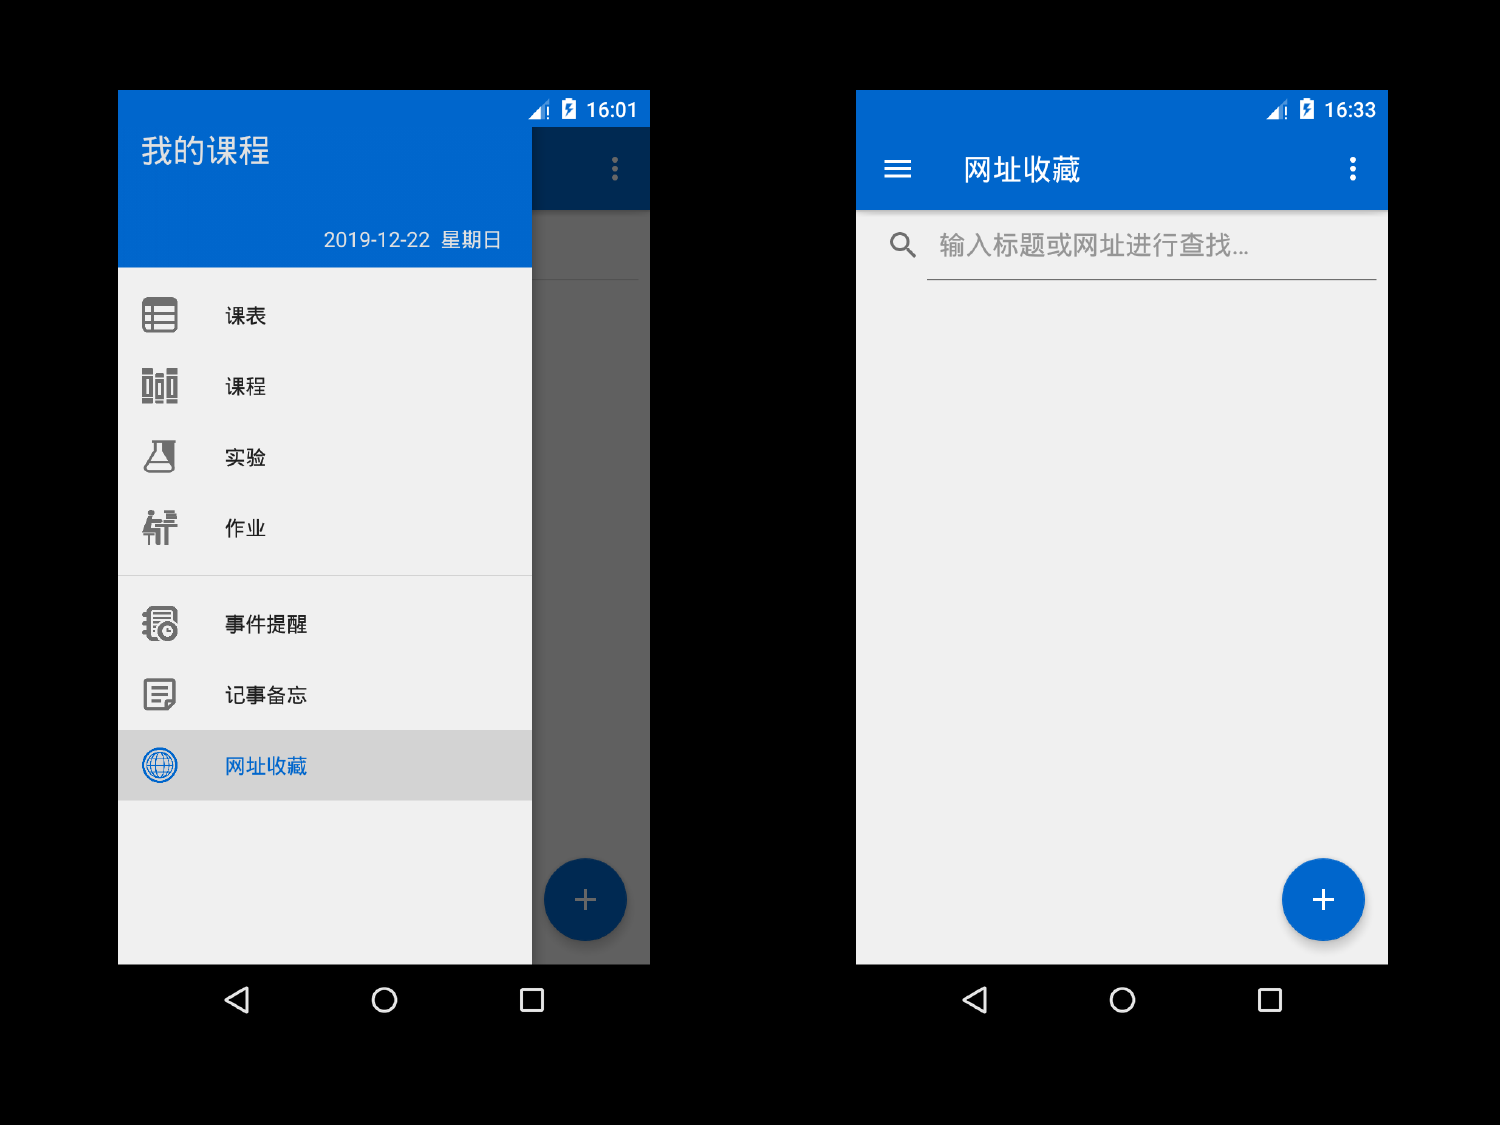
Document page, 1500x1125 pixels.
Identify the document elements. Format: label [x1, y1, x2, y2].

picture [856, 89, 1388, 1035]
picture [118, 89, 650, 1035]
